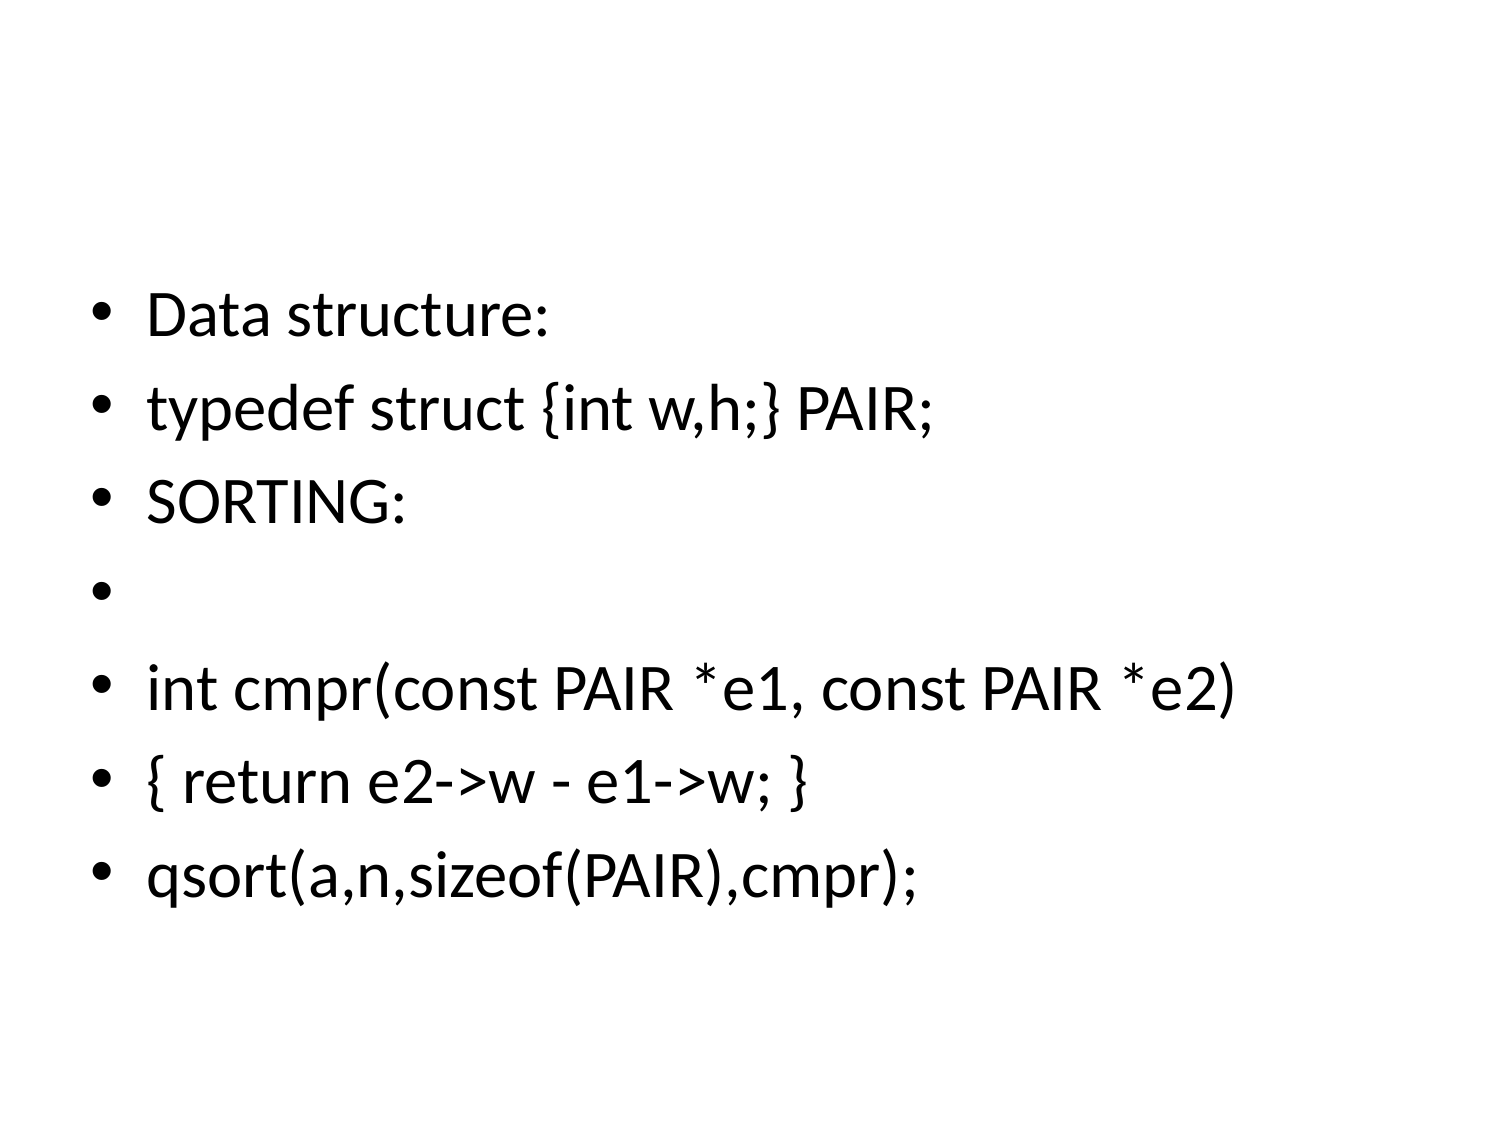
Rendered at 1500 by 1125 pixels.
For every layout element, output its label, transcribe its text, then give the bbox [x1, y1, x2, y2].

list Data structure: typedef struct {int w,h;} PAIR; SORTING: int cmpr(const PAIR *e1, const PAIR *e2) { return e2->w - e1->w; } qsort(a,n,sizeof(PAIR),cmpr); [75, 262, 1425, 1005]
